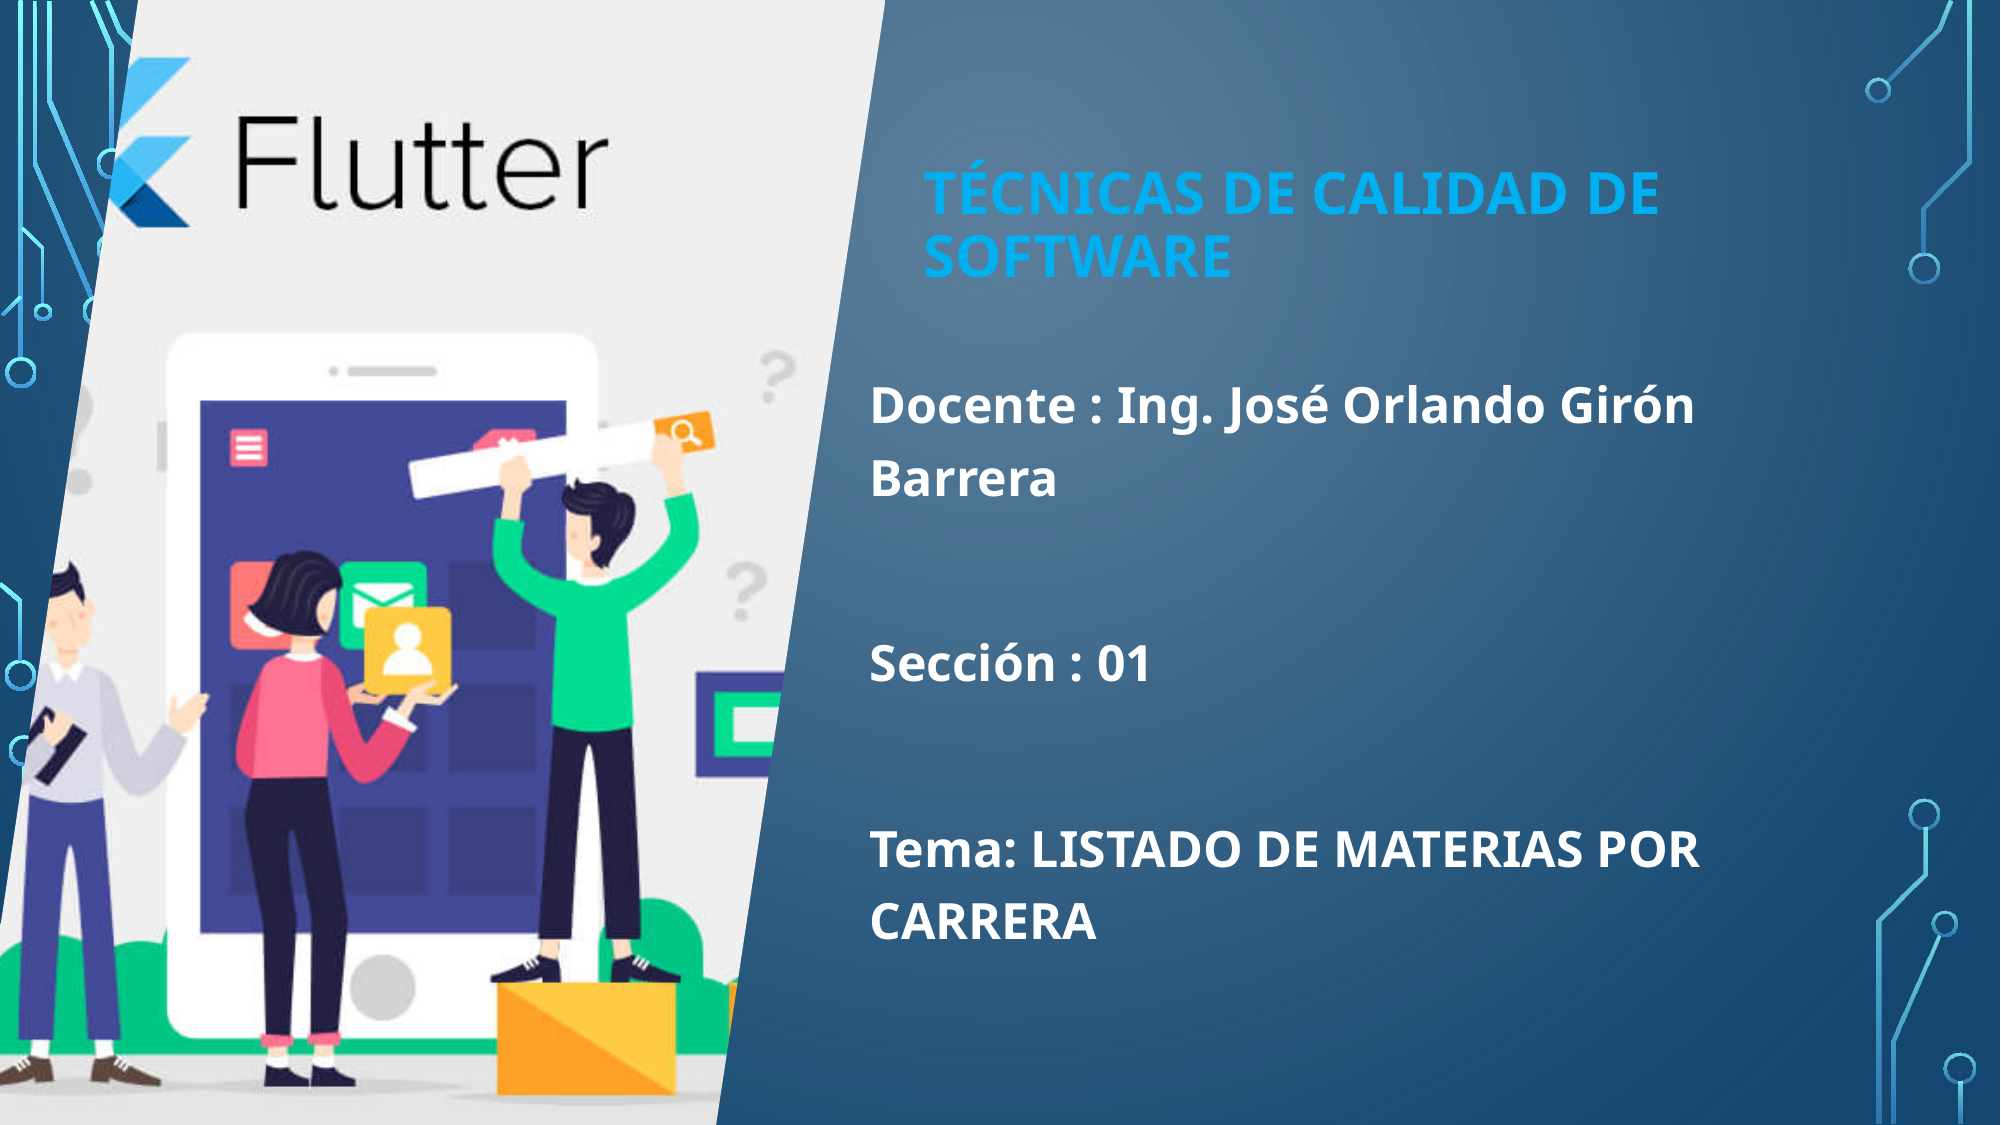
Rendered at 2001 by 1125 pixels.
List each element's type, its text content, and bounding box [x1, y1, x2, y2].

picture [0, 0, 886, 1125]
title Técnicas de calidad de software [908, 99, 1896, 355]
list Docente : Ing. José Orlando Girón Barrera Sección : 01 Tema: LISTADO DE MATERIAS POR CARRERA [886, 354, 1842, 1025]
